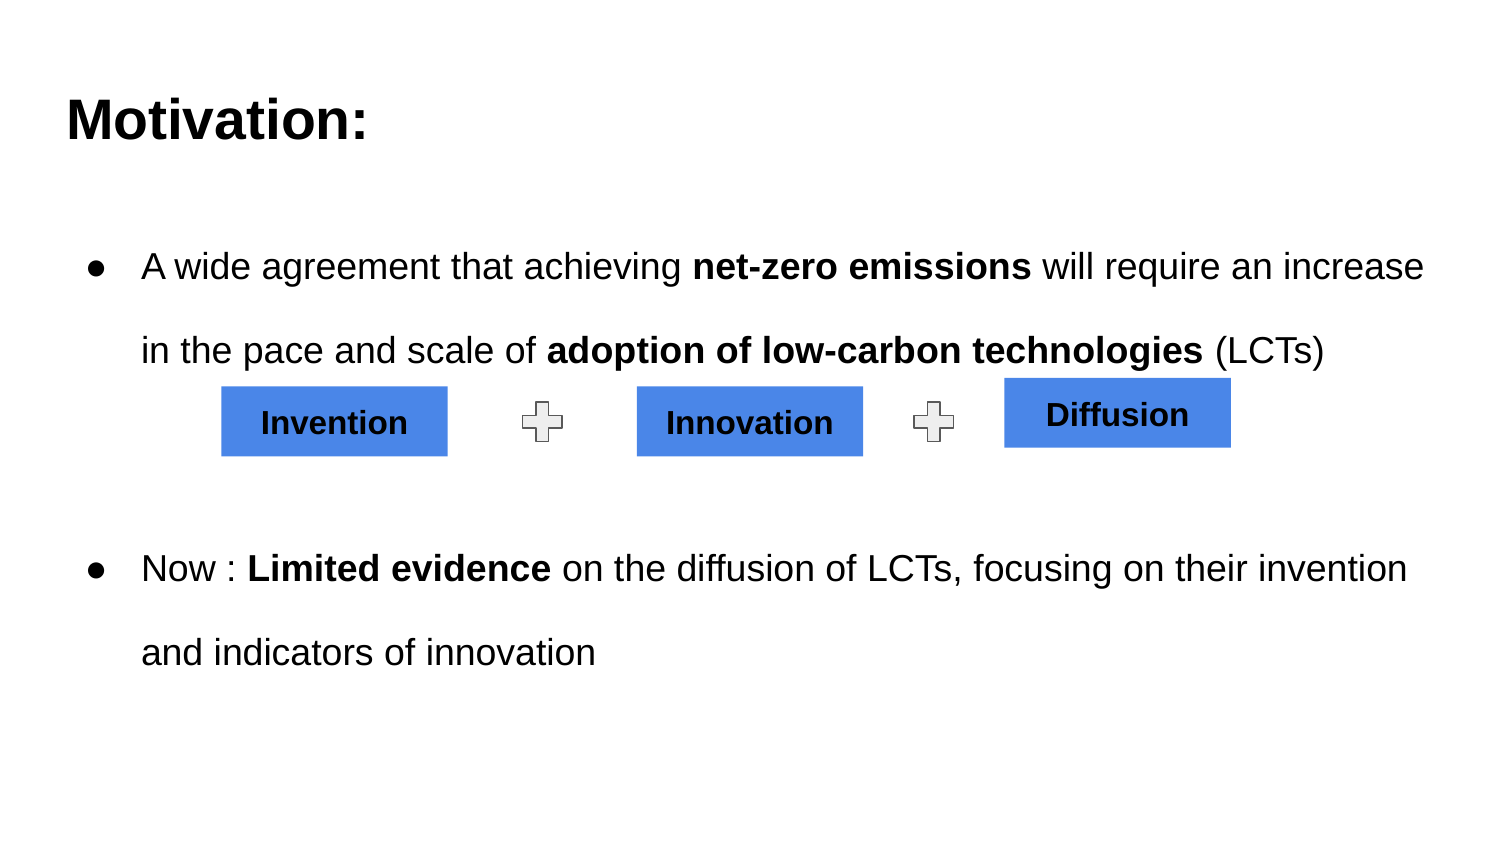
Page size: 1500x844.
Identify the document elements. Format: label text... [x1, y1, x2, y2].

text_box Invention [221, 386, 448, 457]
list A wide agreement that achieving net-zero emissions will require an increase in the pace and scale of adoption of low-carbon technologies (LCTs) Now : Limited evidence on the diffusion of LCTs, focusing on their invention and indicators of innovation [51, 189, 1449, 750]
text_box Innovation [636, 386, 864, 457]
text_box Diffusion [1004, 377, 1231, 448]
text_box [522, 402, 563, 442]
text_box [913, 402, 954, 442]
title Motivation: [51, 72, 1449, 167]
